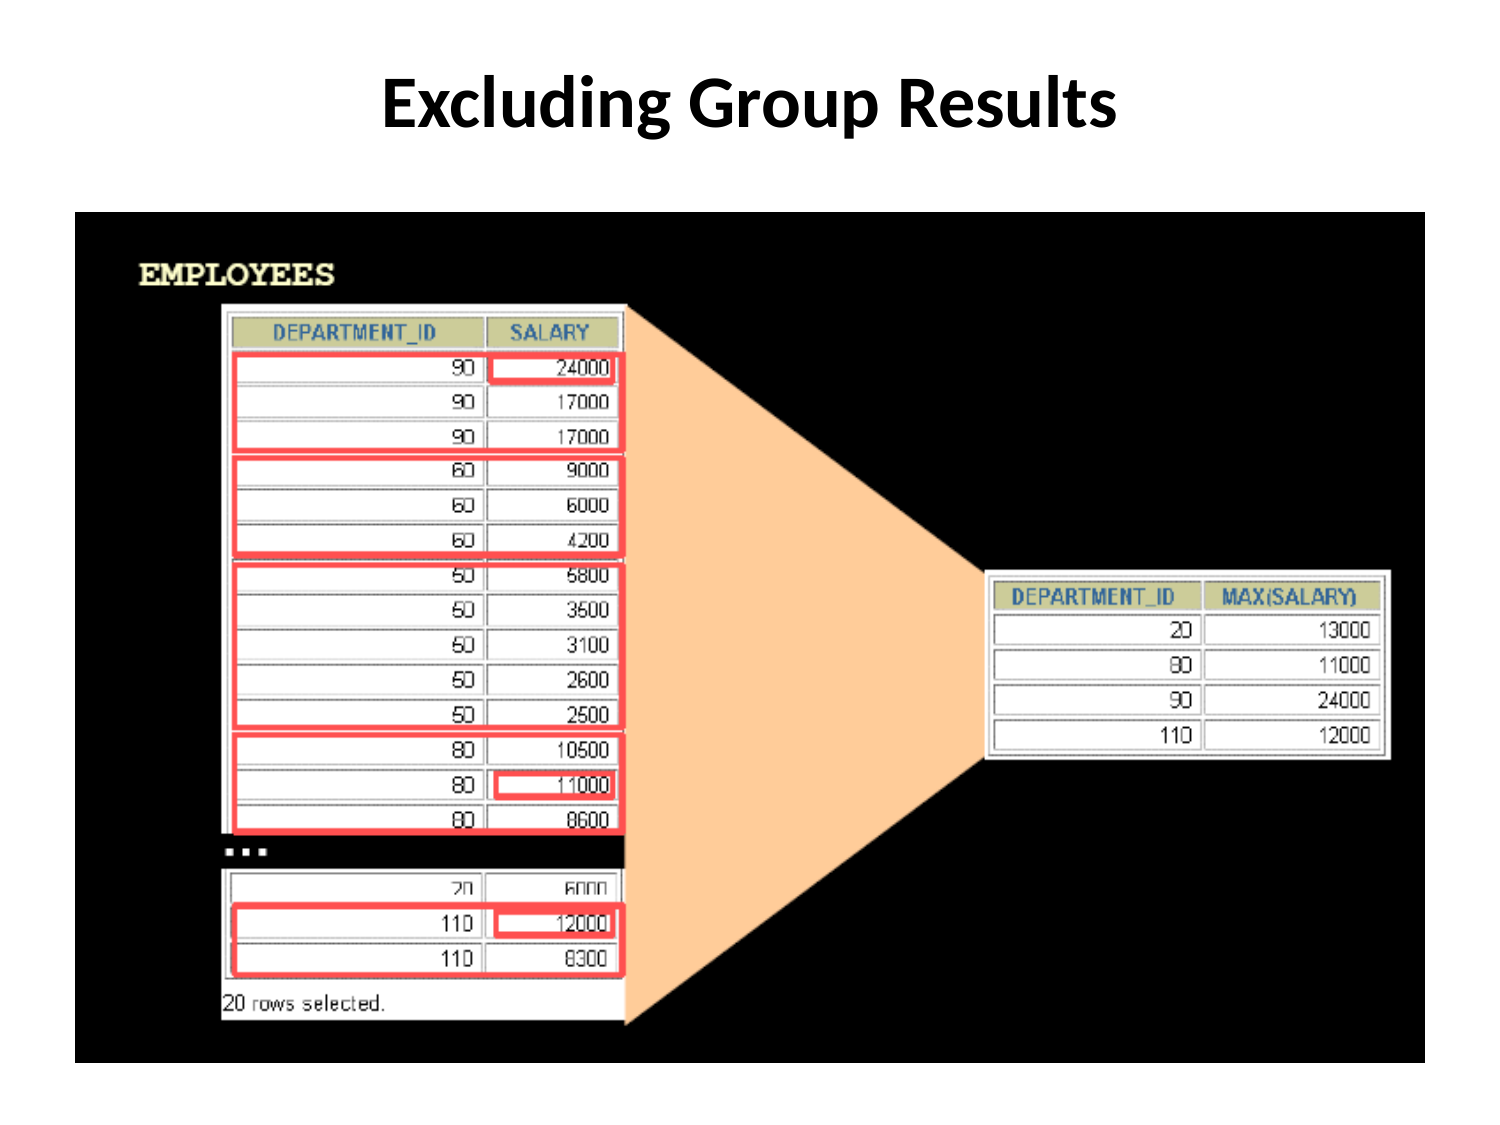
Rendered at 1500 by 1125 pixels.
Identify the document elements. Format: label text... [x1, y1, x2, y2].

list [74, 212, 1426, 1063]
title Excluding Group Results [75, 45, 1425, 150]
